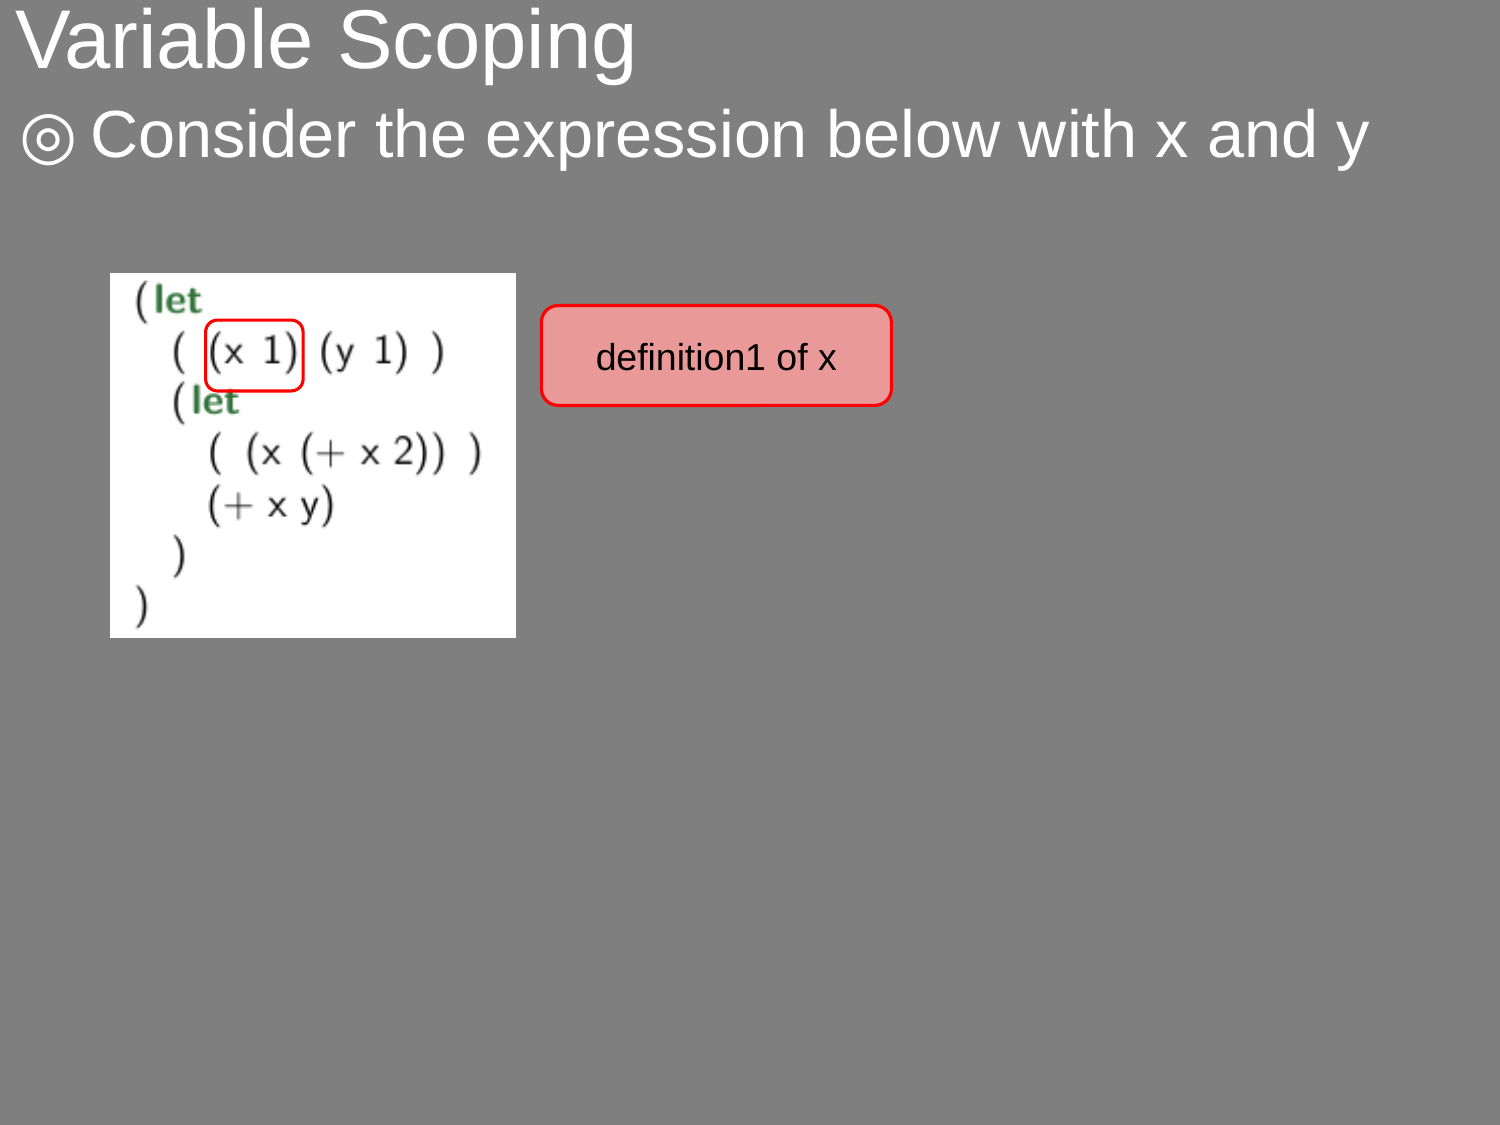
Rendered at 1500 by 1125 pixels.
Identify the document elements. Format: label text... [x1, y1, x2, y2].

picture [110, 272, 516, 638]
text_box definition1 of x [541, 305, 892, 406]
list Consider the expression below with x and y [0, 76, 1500, 1125]
title Variable Scoping [0, 0, 1500, 76]
